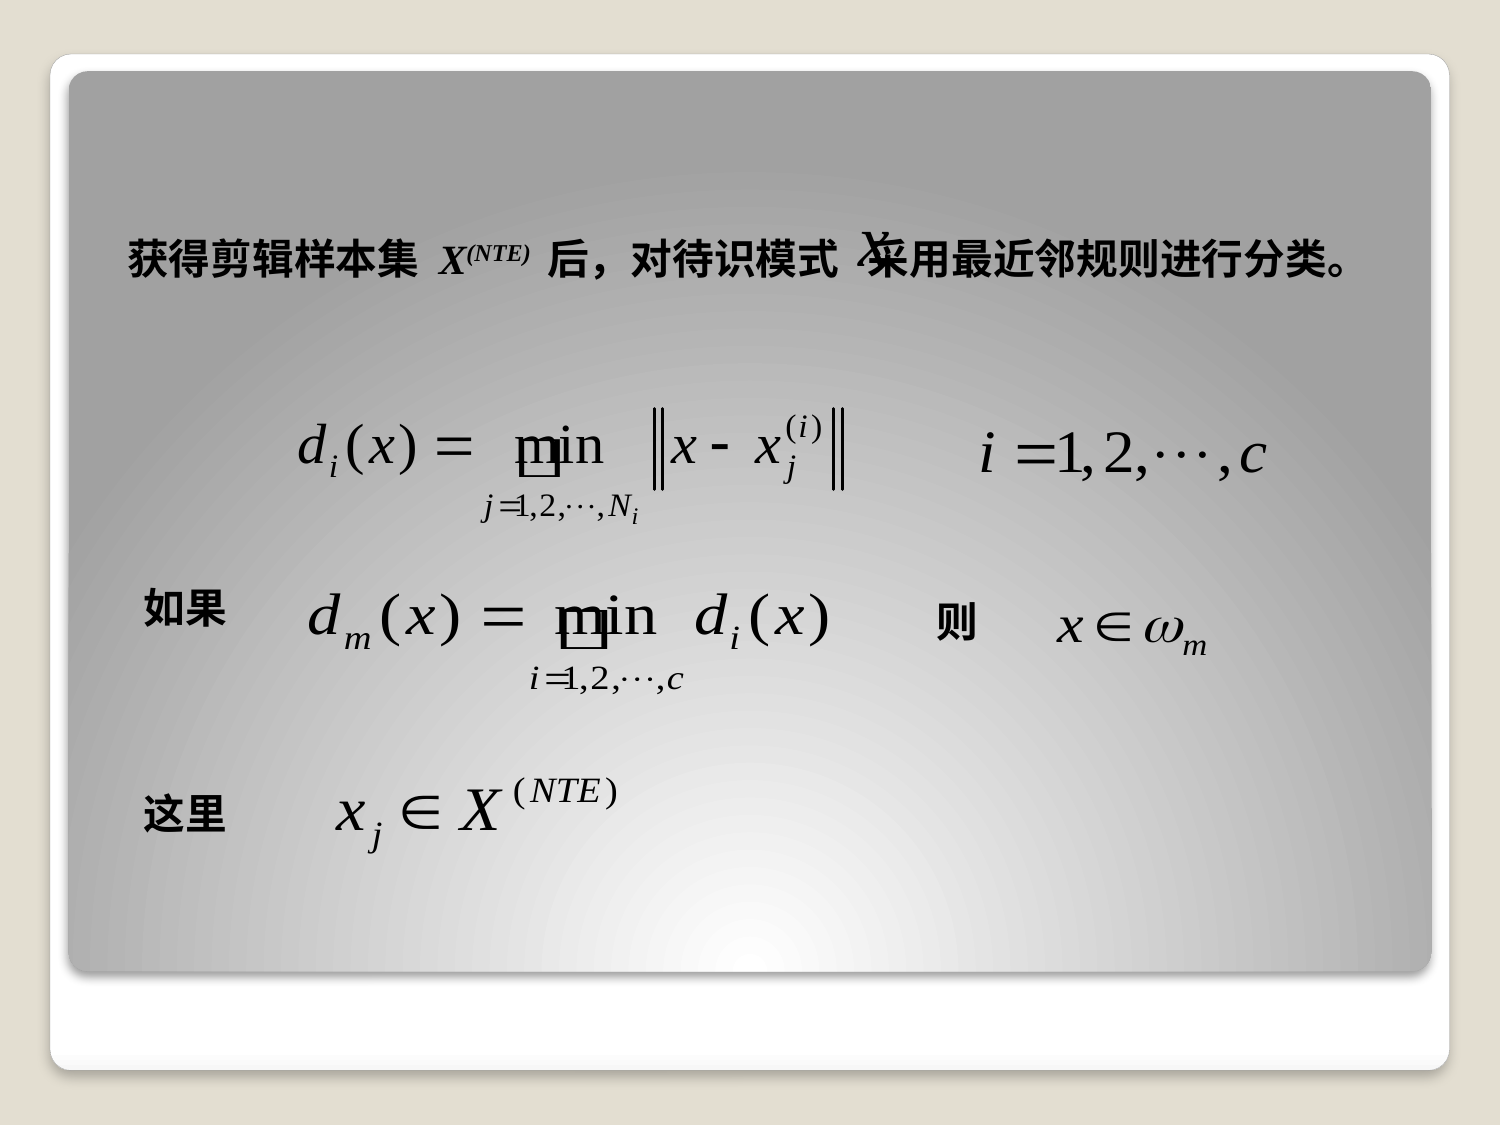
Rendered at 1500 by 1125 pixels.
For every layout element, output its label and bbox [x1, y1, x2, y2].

text_box [128, 762, 633, 867]
text_box [128, 574, 1221, 708]
text_box [288, 396, 1282, 539]
text_box [111, 198, 1500, 291]
